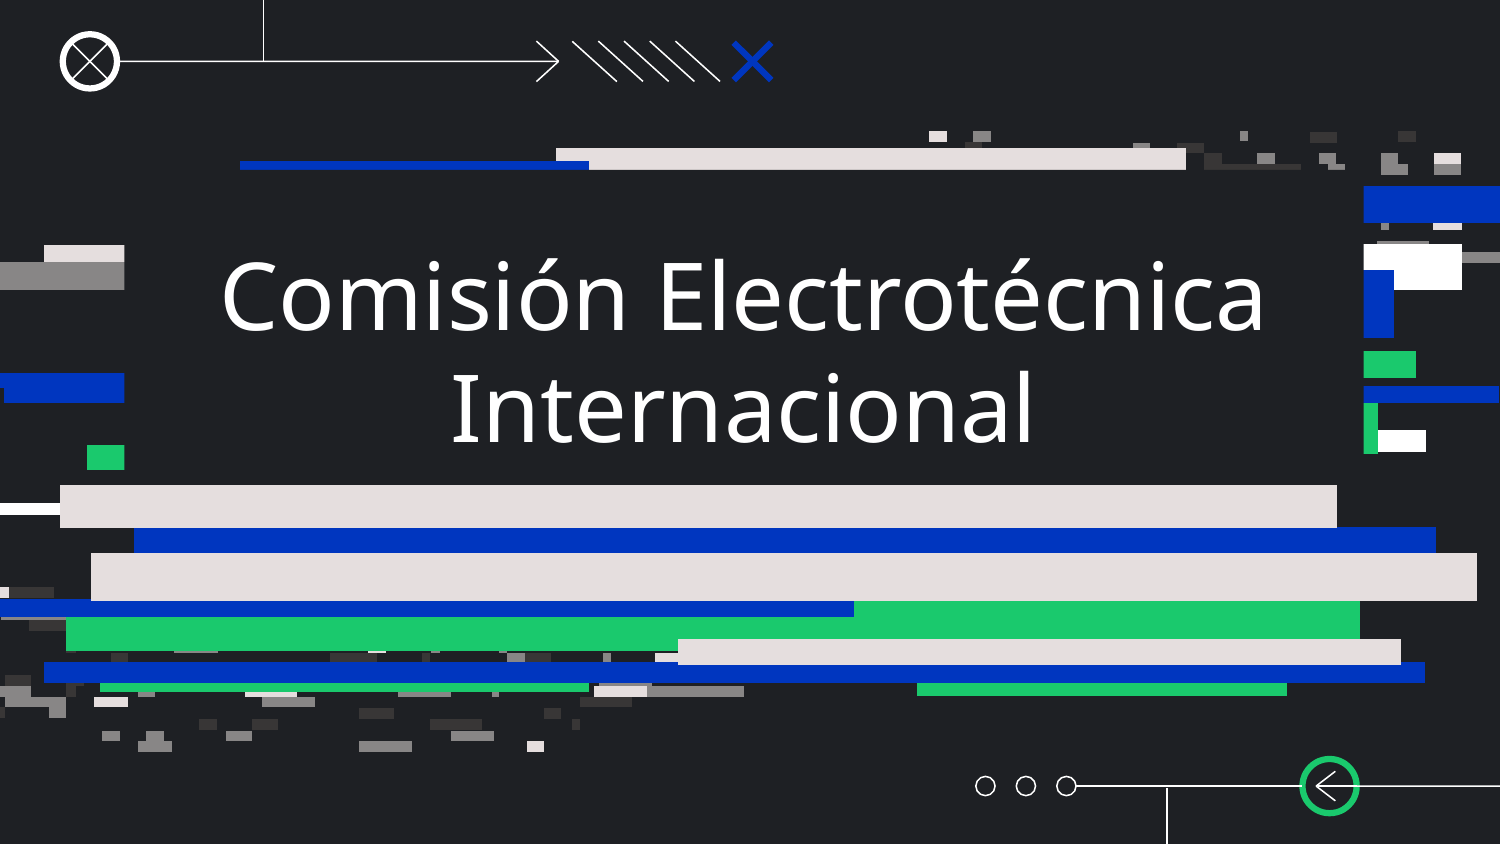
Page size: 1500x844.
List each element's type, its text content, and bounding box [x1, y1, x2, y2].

title Comisión Electrotécnica Internacional [124, 169, 1364, 477]
